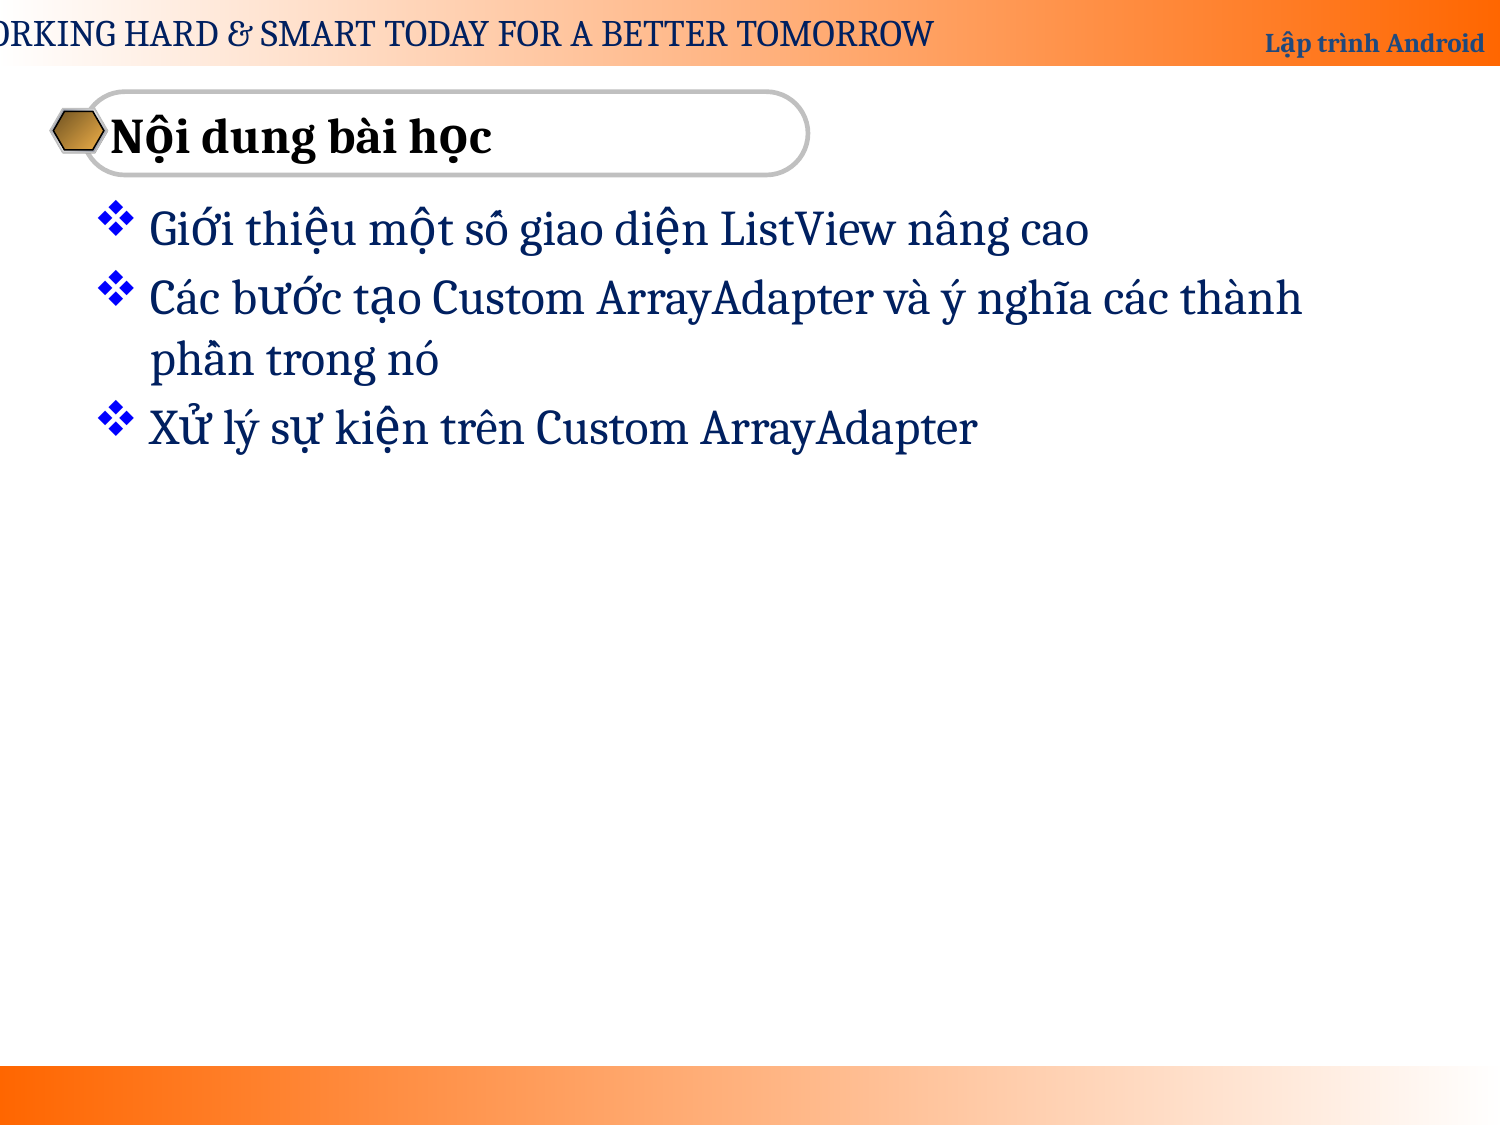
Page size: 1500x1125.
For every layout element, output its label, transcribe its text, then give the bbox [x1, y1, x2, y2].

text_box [49, 91, 809, 176]
text_box Giới thiệu một số giao diện ListView nâng cao Các bước tạo Custom ArrayAdapter và ý nghĩa các thành phần trong nó Xử lý sự kiện trên Custom ArrayAdapter [78, 187, 1429, 838]
